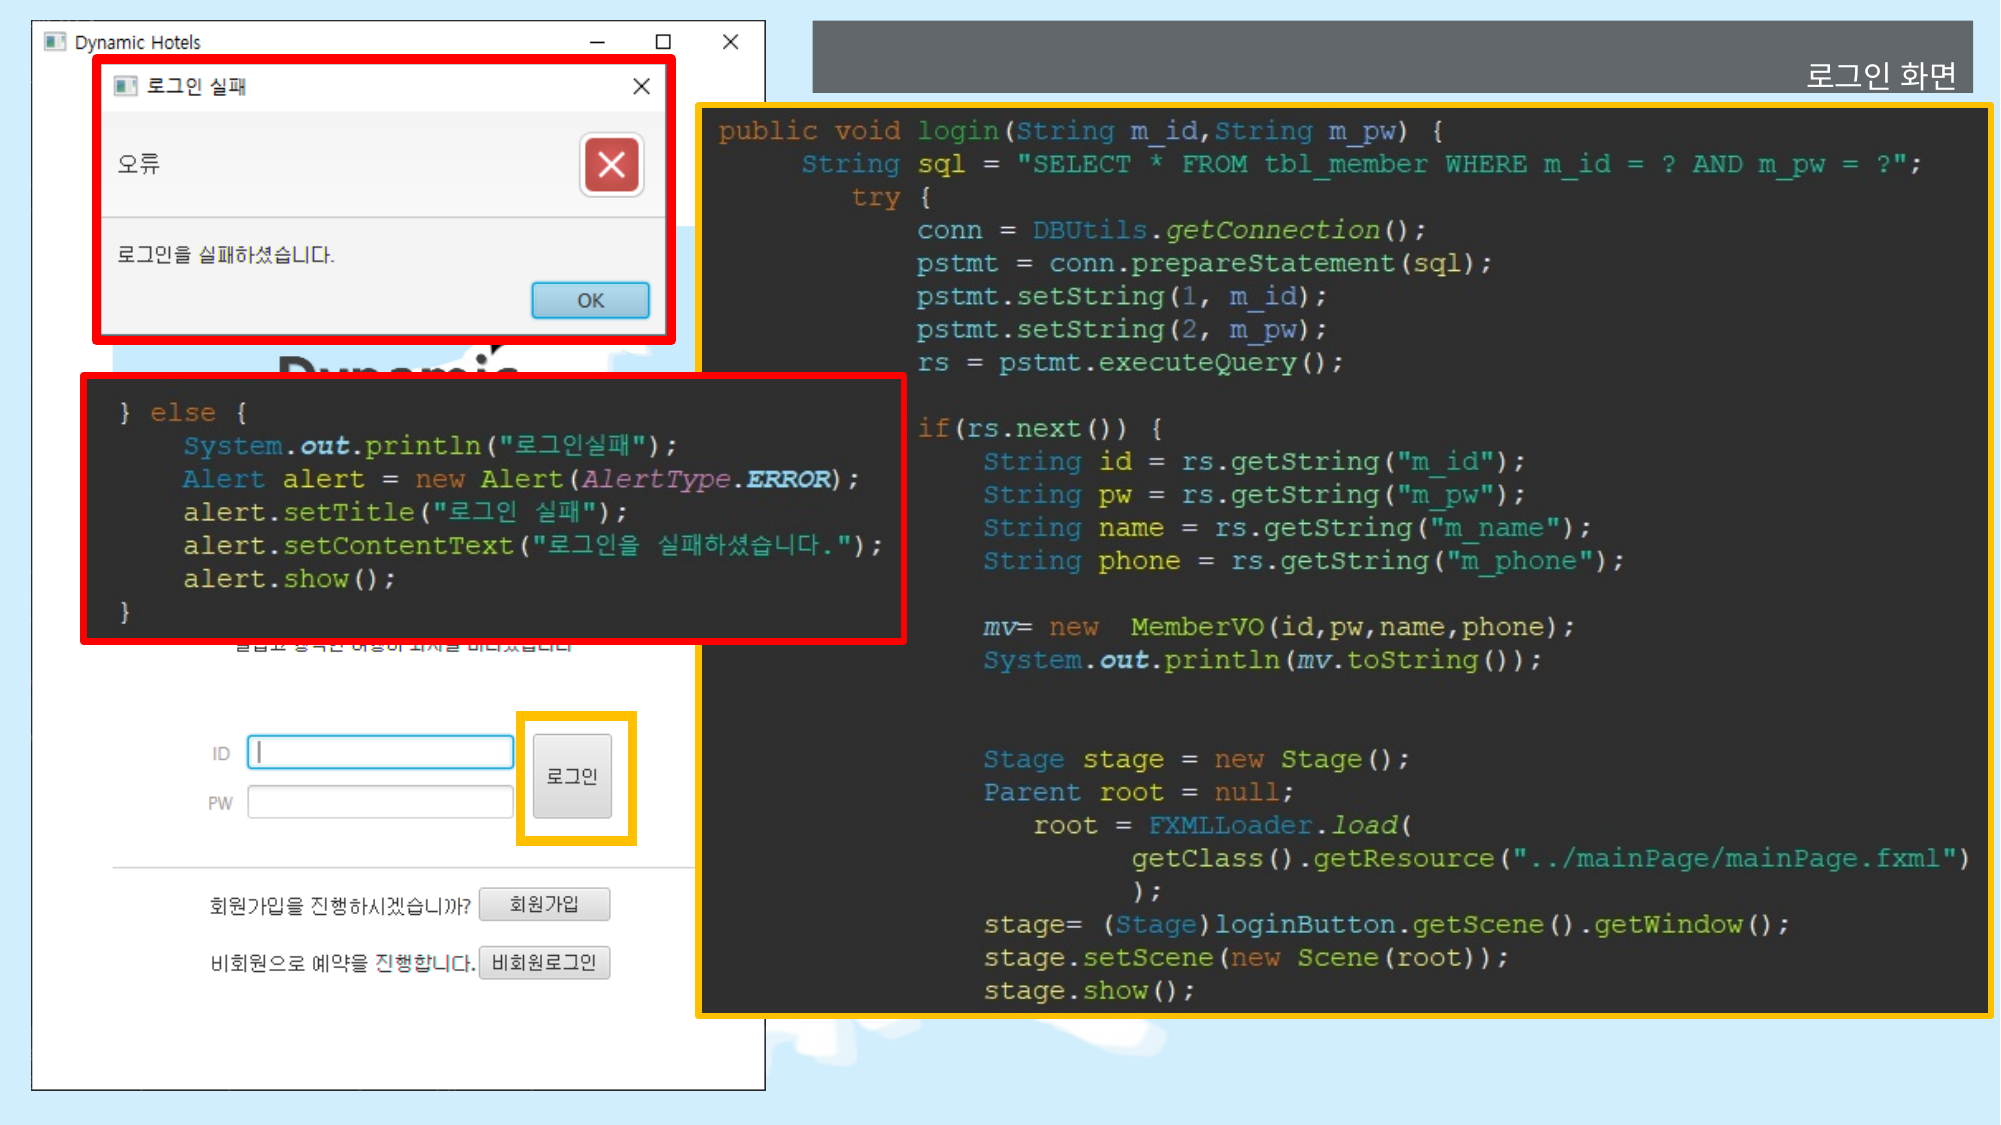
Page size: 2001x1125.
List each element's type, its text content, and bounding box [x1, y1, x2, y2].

picture [31, 20, 1988, 1091]
text_box 로그인 화면 [812, 20, 1974, 94]
